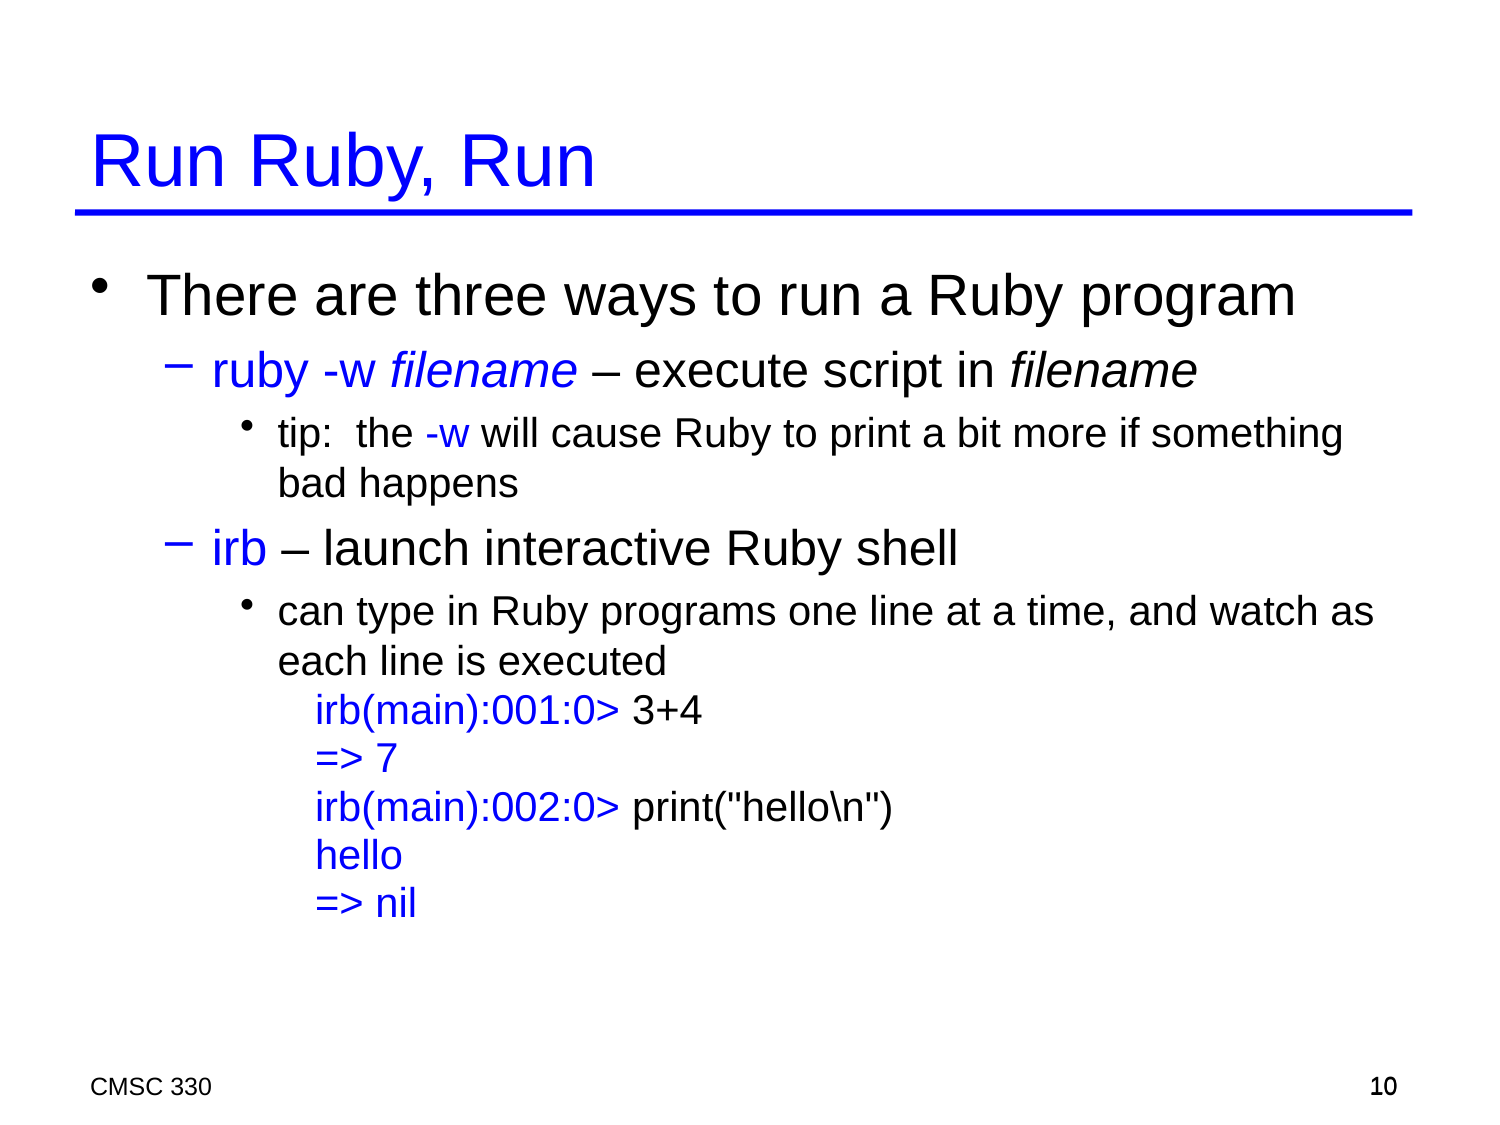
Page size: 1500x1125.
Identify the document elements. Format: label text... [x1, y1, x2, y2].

footer CMSC 330 [74, 1062, 988, 1101]
list There are three ways to run a Ruby program ruby -w filename – execute script in filename tip: the -w will cause Ruby to print a bit more if something bad happens irb – launch interactive Ruby shell can type in Ruby programs one line at a time, and watch as each line is executed irb(main):001:0> 3+4 => 7 irb(main):002:0> print("hello\n") hello => nil [74, 249, 1413, 1051]
text_box 10 [1099, 1062, 1413, 1100]
title Run Ruby, Run [74, 99, 1413, 213]
